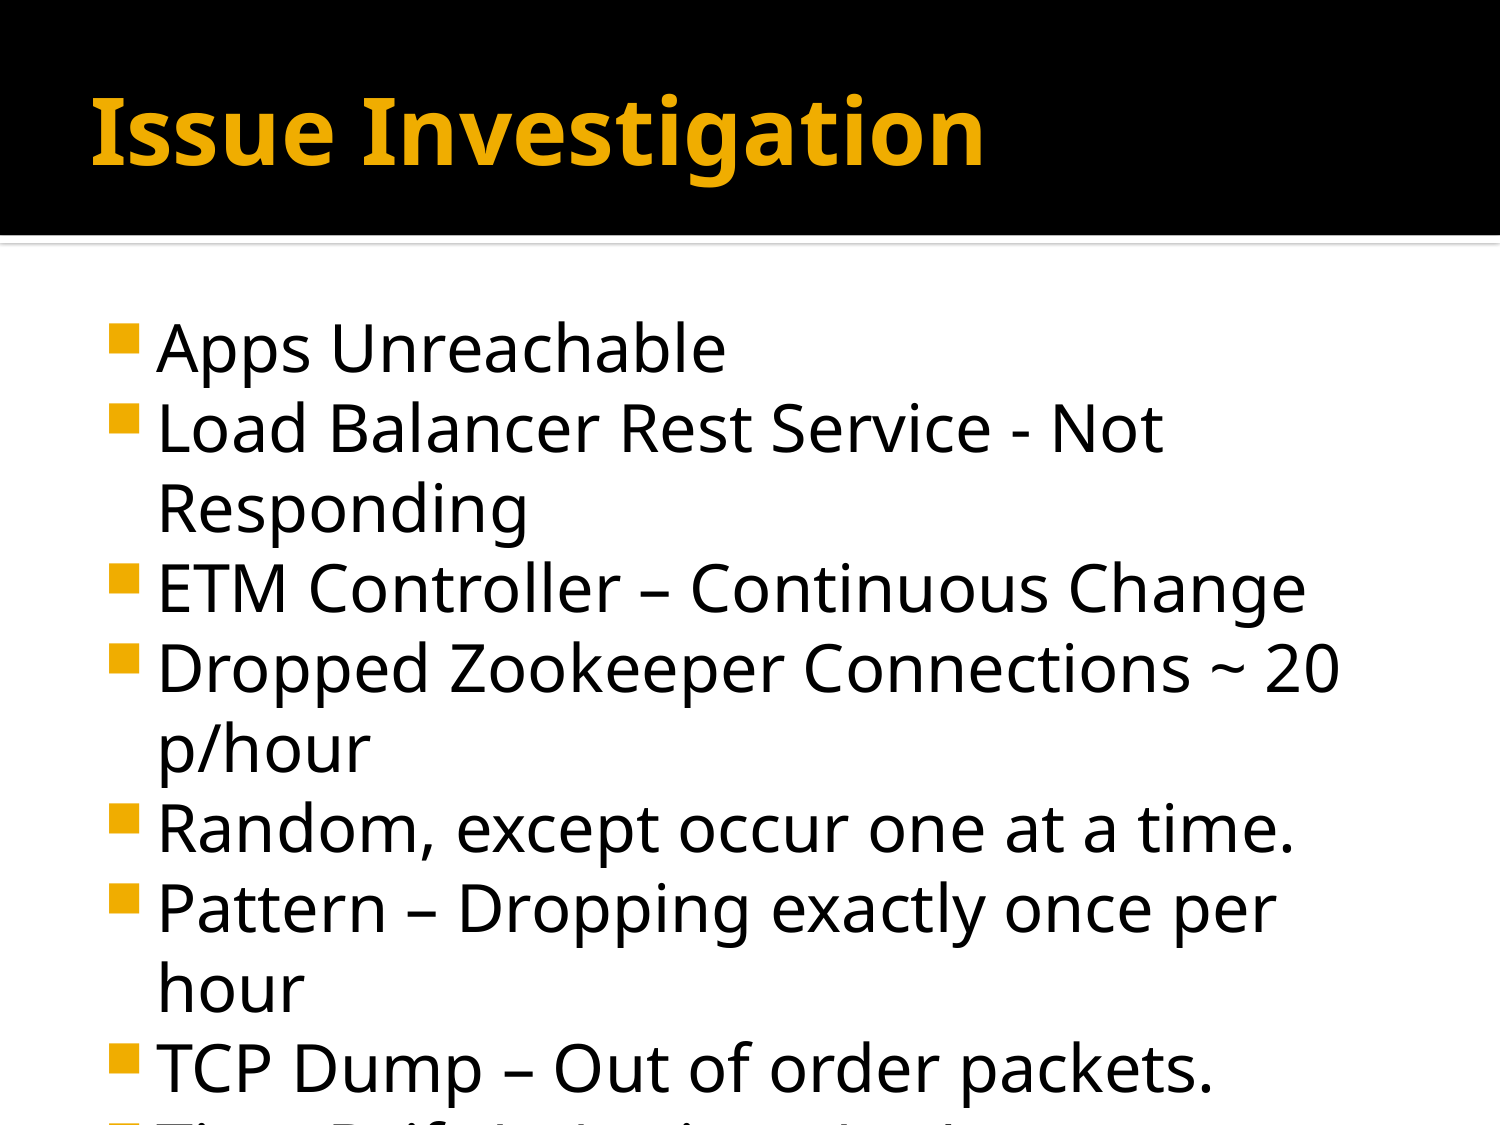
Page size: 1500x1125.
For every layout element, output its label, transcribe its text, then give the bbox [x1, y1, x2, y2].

list Apps Unreachable Load Balancer Rest Service - Not Responding ETM Controller – Continuous Change Dropped Zookeeper Connections ~ 20 p/hour Random, except occur one at a time. Pattern – Dropping exactly once per hour TCP Dump – Out of order packets. Time Drift (~ 1 minute) – App server logs [75, 291, 1425, 1050]
title Issue Investigation [75, 25, 1425, 231]
